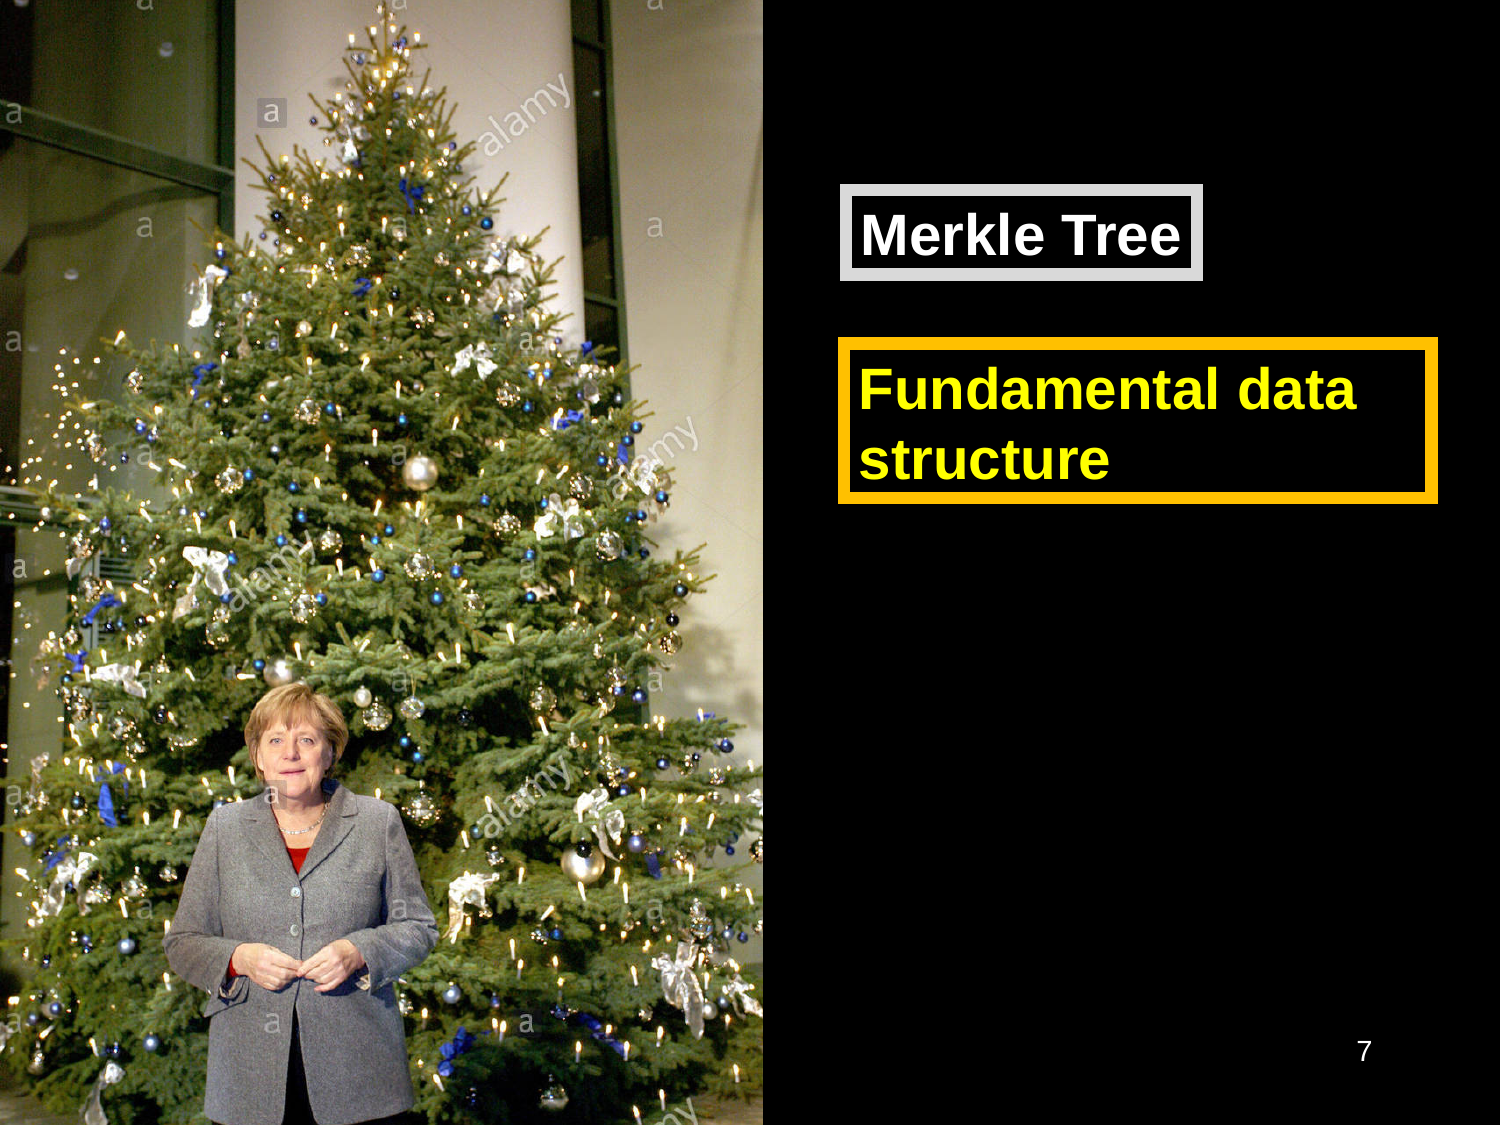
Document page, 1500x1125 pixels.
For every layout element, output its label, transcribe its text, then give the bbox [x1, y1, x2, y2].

text_box Fundamental data structure [844, 343, 1432, 499]
text_box Merkle Tree [845, 189, 1197, 275]
slide_number 7 [1074, 1024, 1388, 1101]
picture [0, 0, 763, 1125]
